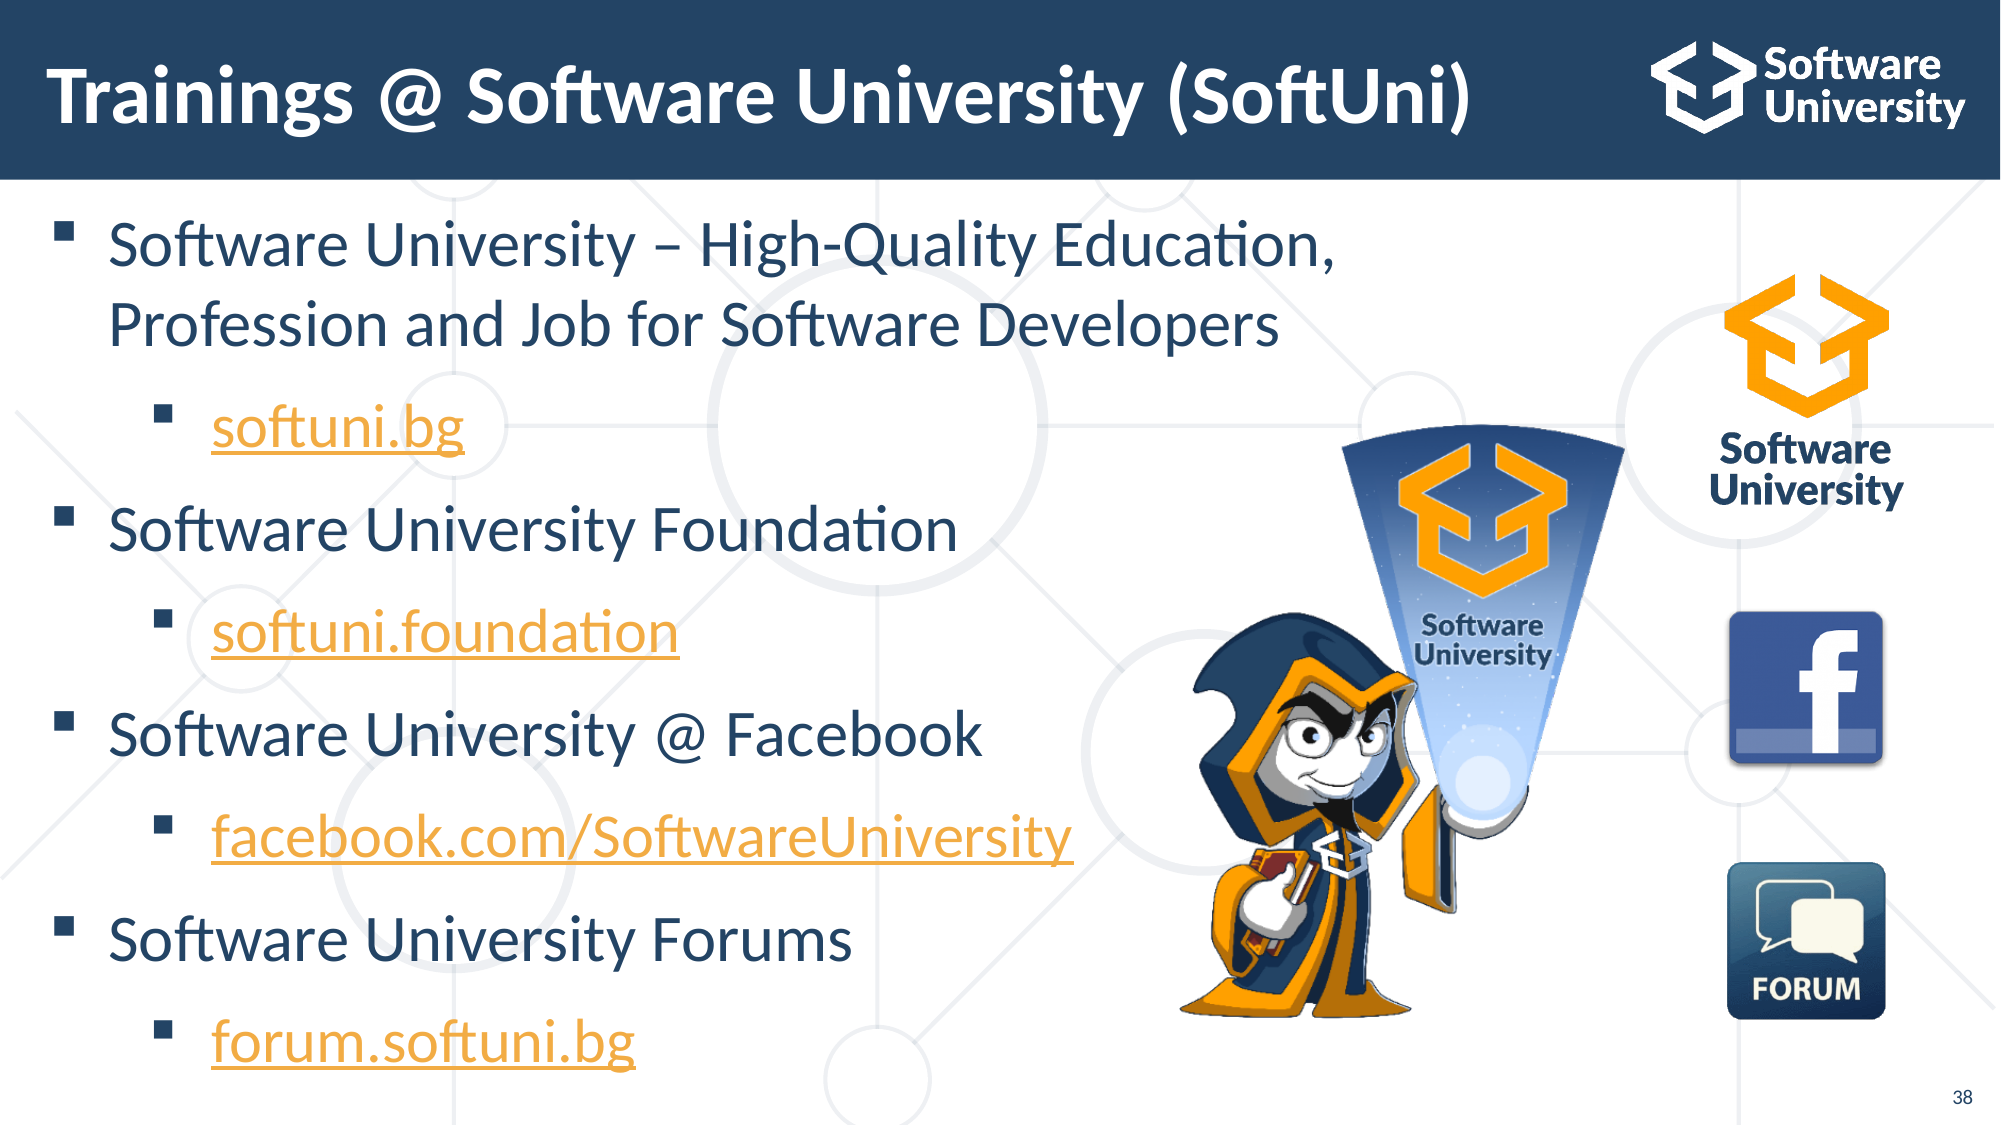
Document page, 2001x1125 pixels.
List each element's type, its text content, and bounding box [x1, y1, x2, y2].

list Software University – High-Quality Education, Profession and Job for Software Developers softuni.bg Software University Foundation softuni.foundation Software University @ Facebook facebook.com/SoftwareUniversity Software University Forums forum.softuni.bg [31, 193, 1458, 1094]
picture [1708, 274, 1904, 517]
title Trainings @ Software University (SoftUni) [28, 17, 1627, 163]
picture [1458, 423, 1627, 1020]
text_box 38 [1927, 1067, 1989, 1117]
picture [1723, 605, 1889, 773]
picture [1651, 41, 1966, 134]
picture [1726, 861, 1886, 1020]
